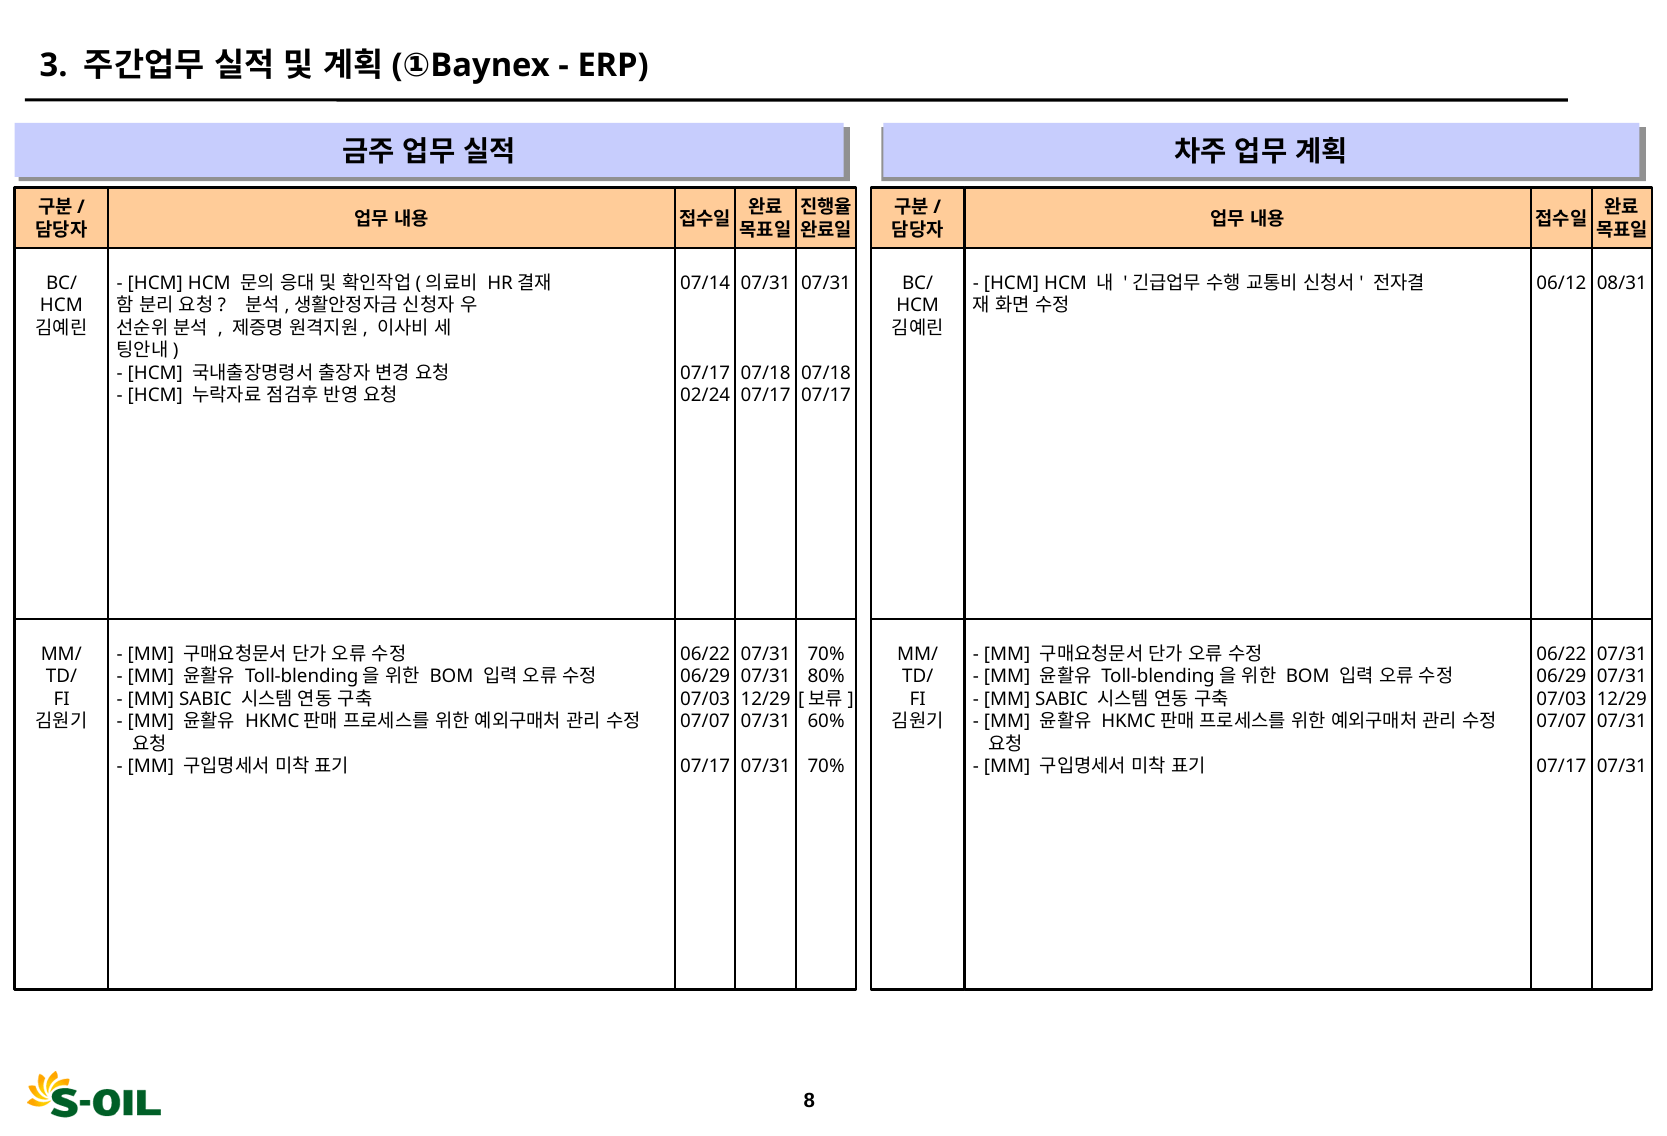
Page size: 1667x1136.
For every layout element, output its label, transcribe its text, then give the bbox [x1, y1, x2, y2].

text_box 07/31 07/31 12/29 07/31 07/31 [736, 618, 795, 990]
text_box 07/31 07/18 07/17 [795, 247, 857, 618]
text_box 06/22 06/29 07/03 07/07 07/17 [675, 618, 736, 990]
text_box 업무 내용 [108, 187, 675, 247]
text_box 06/22 06/29 07/03 07/07 07/17 [1532, 618, 1592, 990]
text_box BC/ HCM 김예린 [870, 247, 964, 618]
text_box 접수일 [675, 187, 735, 247]
text_box 진행율 완료일 [795, 187, 857, 247]
text_box MM/ TD/ FI 김원기 [14, 618, 108, 990]
text_box [108, 247, 675, 618]
text_box 07/14 07/17 02/24 [675, 247, 736, 618]
text_box 구분/ 담당자 [14, 187, 108, 247]
text_box 06/12 [1532, 247, 1592, 618]
text_box 08/31 [1592, 247, 1653, 618]
text_box 완료 목표일 [1591, 187, 1653, 247]
text_box BC/ HCM 김예린 [14, 247, 108, 618]
text_box 차주 업무 계획 [883, 122, 1640, 177]
text_box [964, 247, 1532, 618]
text_box " " [18, 127, 850, 182]
text_box 구분/ 담당자 [870, 187, 964, 247]
text_box 금주 업무 실적 [14, 122, 844, 177]
text_box 3. 주간업무 실적 및 계획(①Baynex - ERP) [39, 43, 1019, 107]
text_box [964, 618, 1532, 990]
text_box MM/ TD/ FI 김원기 [870, 618, 964, 990]
text_box 07/31 07/31 12/29 07/31 07/31 [1592, 618, 1653, 990]
text_box 업무 내용 [964, 187, 1531, 247]
text_box 70% 80% [보류] 60% 70% [795, 618, 857, 990]
text_box 07/31 07/18 07/17 [736, 247, 795, 618]
text_box 완료 목표일 [735, 187, 795, 247]
text_box " " [881, 127, 1646, 182]
text_box [108, 618, 675, 990]
text_box 접수일 [1531, 187, 1591, 247]
